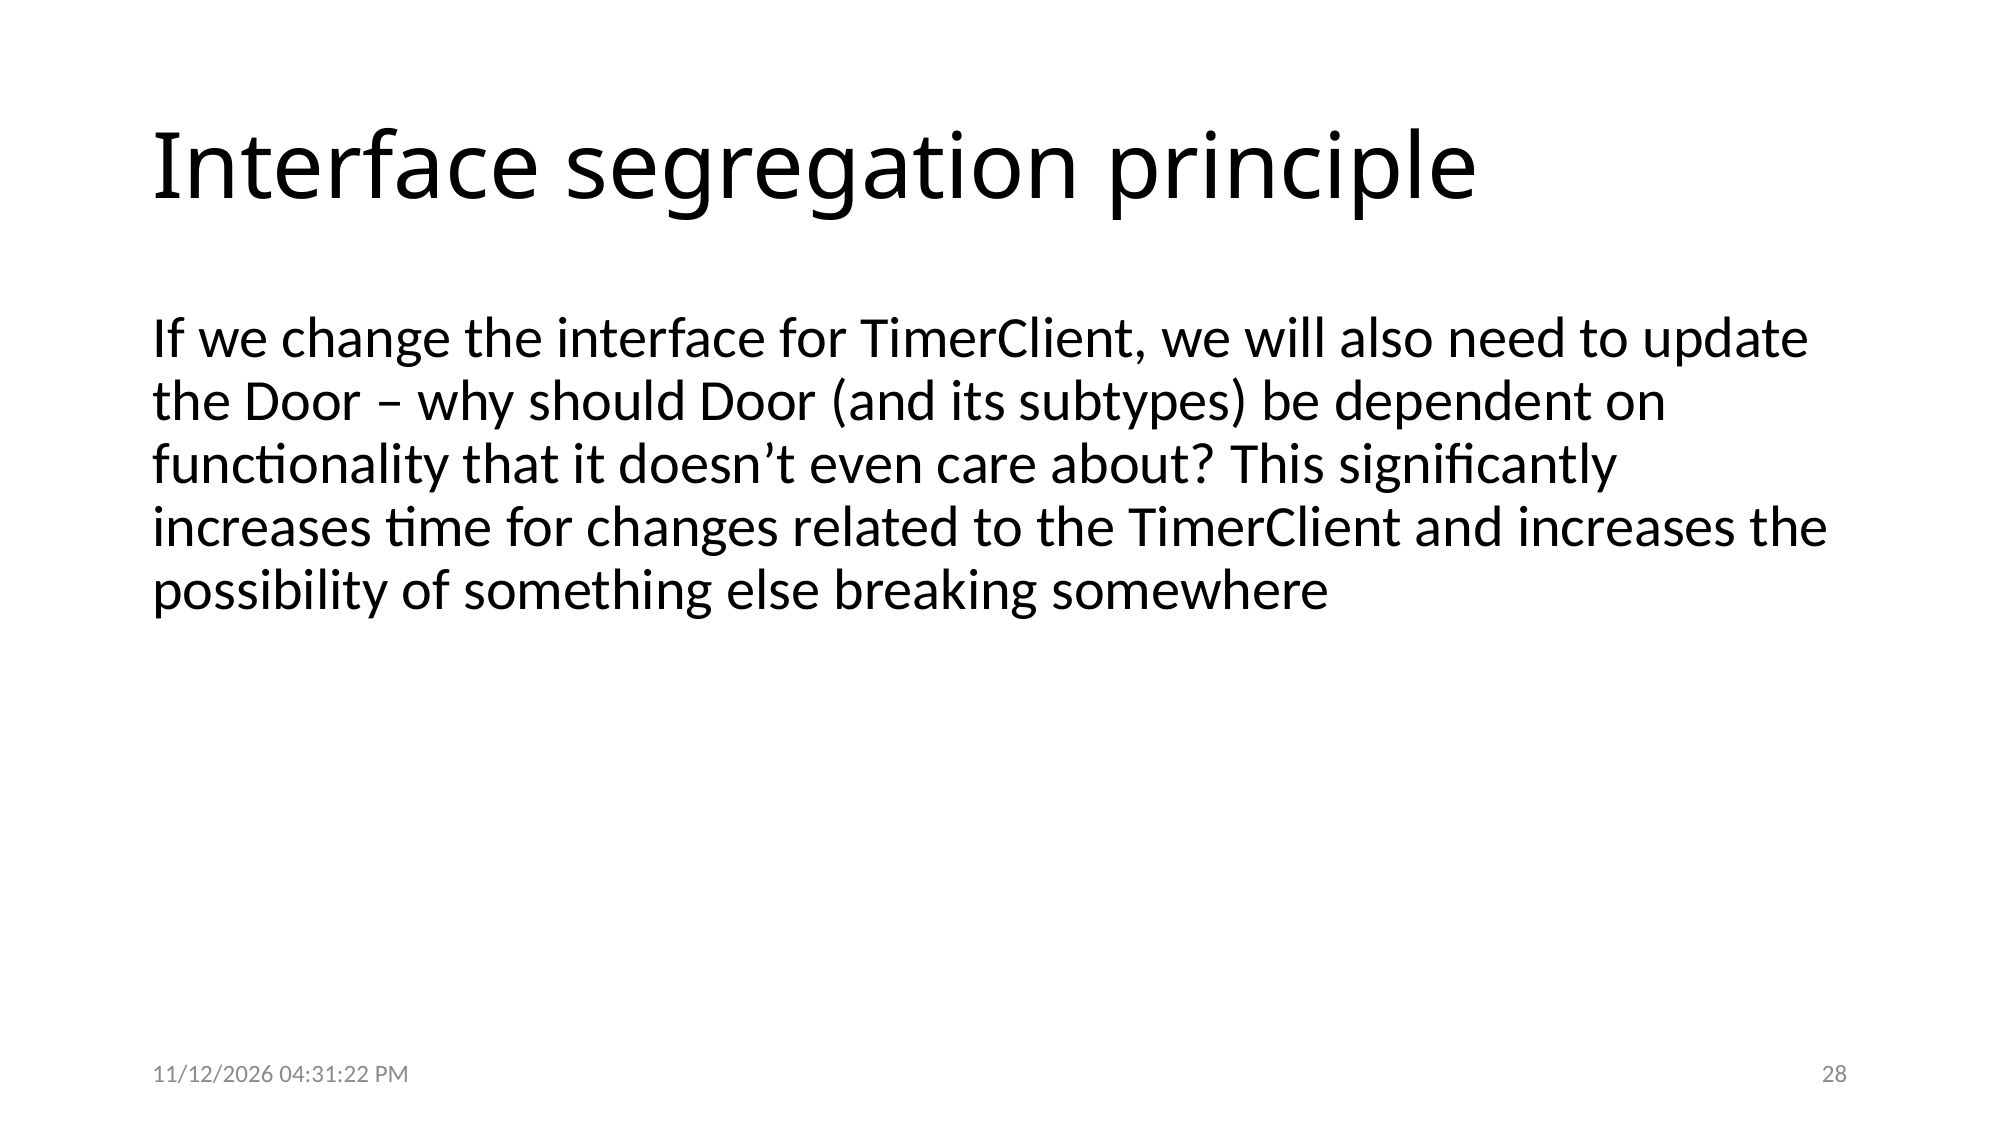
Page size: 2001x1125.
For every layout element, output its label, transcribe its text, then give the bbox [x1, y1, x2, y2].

slide_number 28 [1412, 1042, 1863, 1103]
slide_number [137, 1042, 588, 1103]
list If we change the interface for TimerClient, we will also need to update the Door – why should Door (and its subtypes) be dependent on functionality that it doesn’t even care about? This significantly increases time for changes related to the TimerClient and increases the possibility of something else breaking somewhere [137, 299, 1863, 1014]
title Interface segregation principle [137, 59, 1863, 278]
